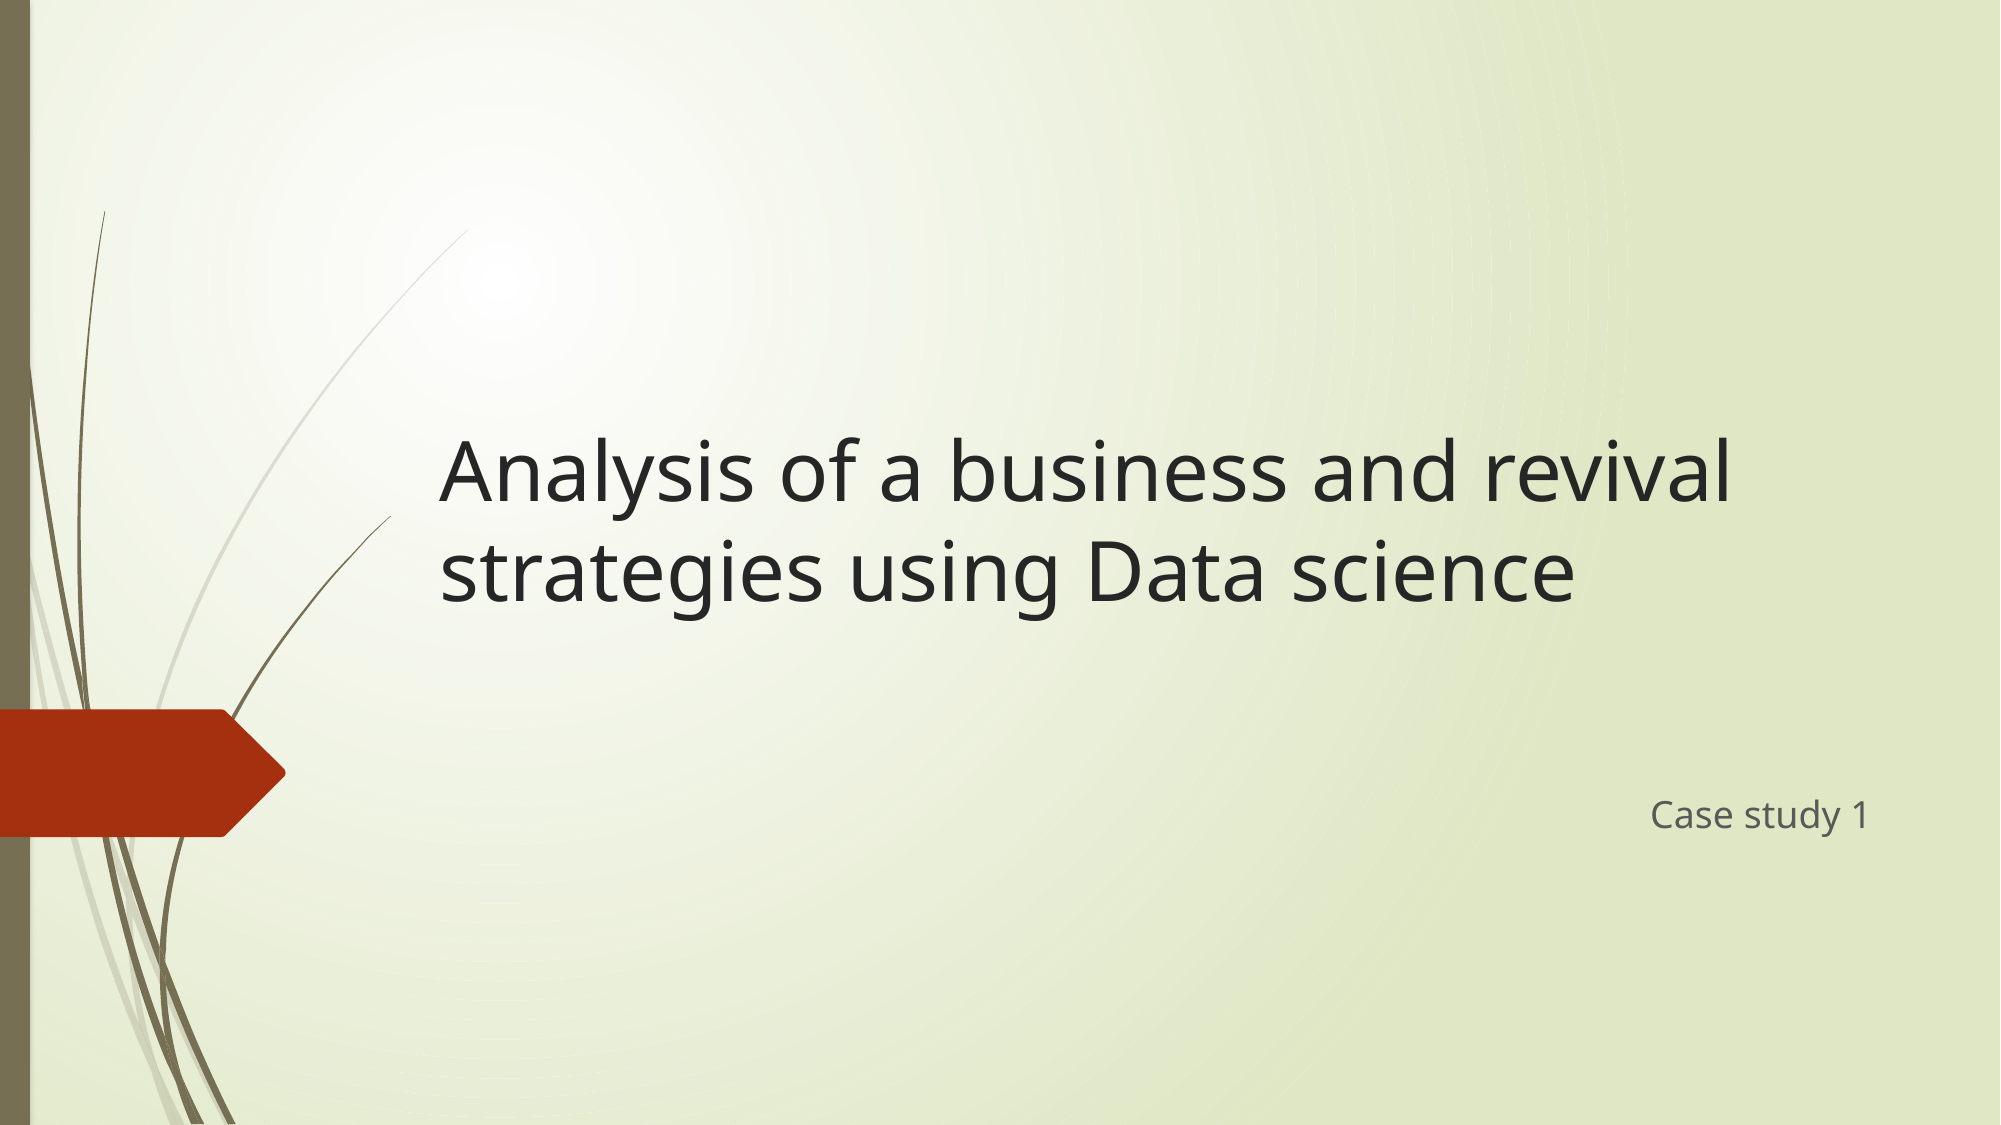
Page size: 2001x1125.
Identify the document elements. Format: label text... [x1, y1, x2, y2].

subtitle Case study 1 [424, 783, 1888, 969]
title Analysis of a business and revival strategies using Data science [424, 177, 1888, 626]
